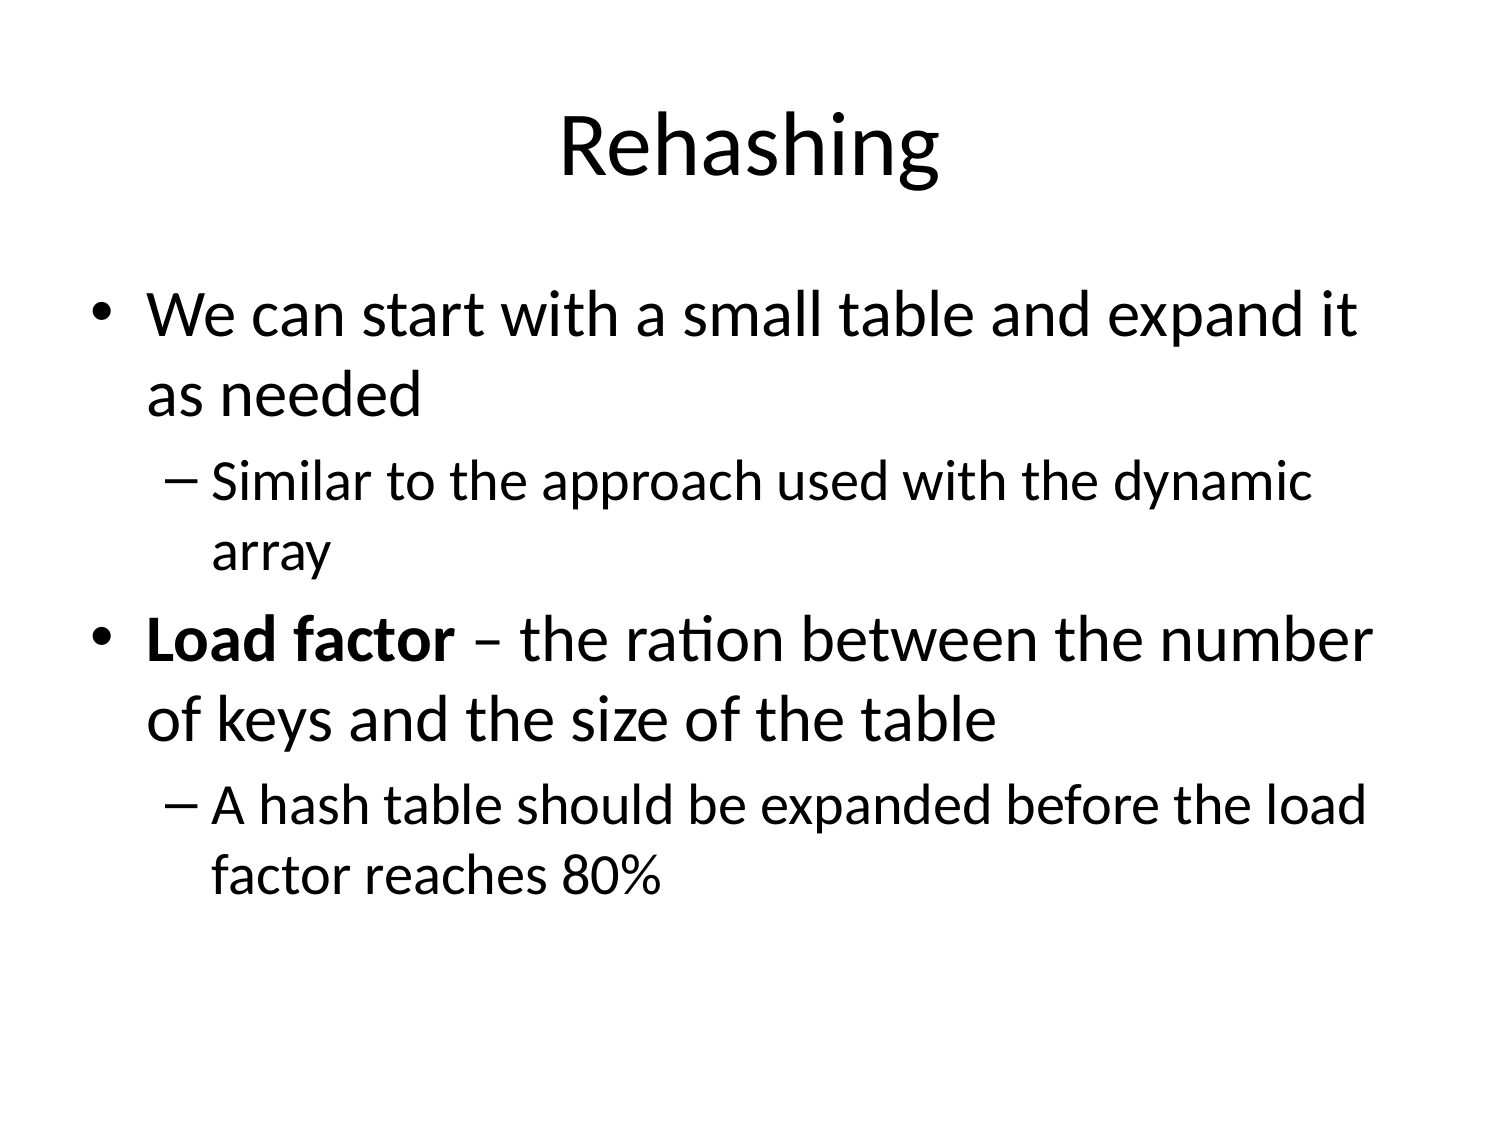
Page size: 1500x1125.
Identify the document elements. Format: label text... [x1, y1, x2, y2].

list We can start with a small table and expand it as needed Similar to the approach used with the dynamic array Load factor – the ration between the number of keys and the size of the table A hash table should be expanded before the load factor reaches 80% [75, 262, 1425, 1005]
title Rehashing [75, 45, 1425, 233]
